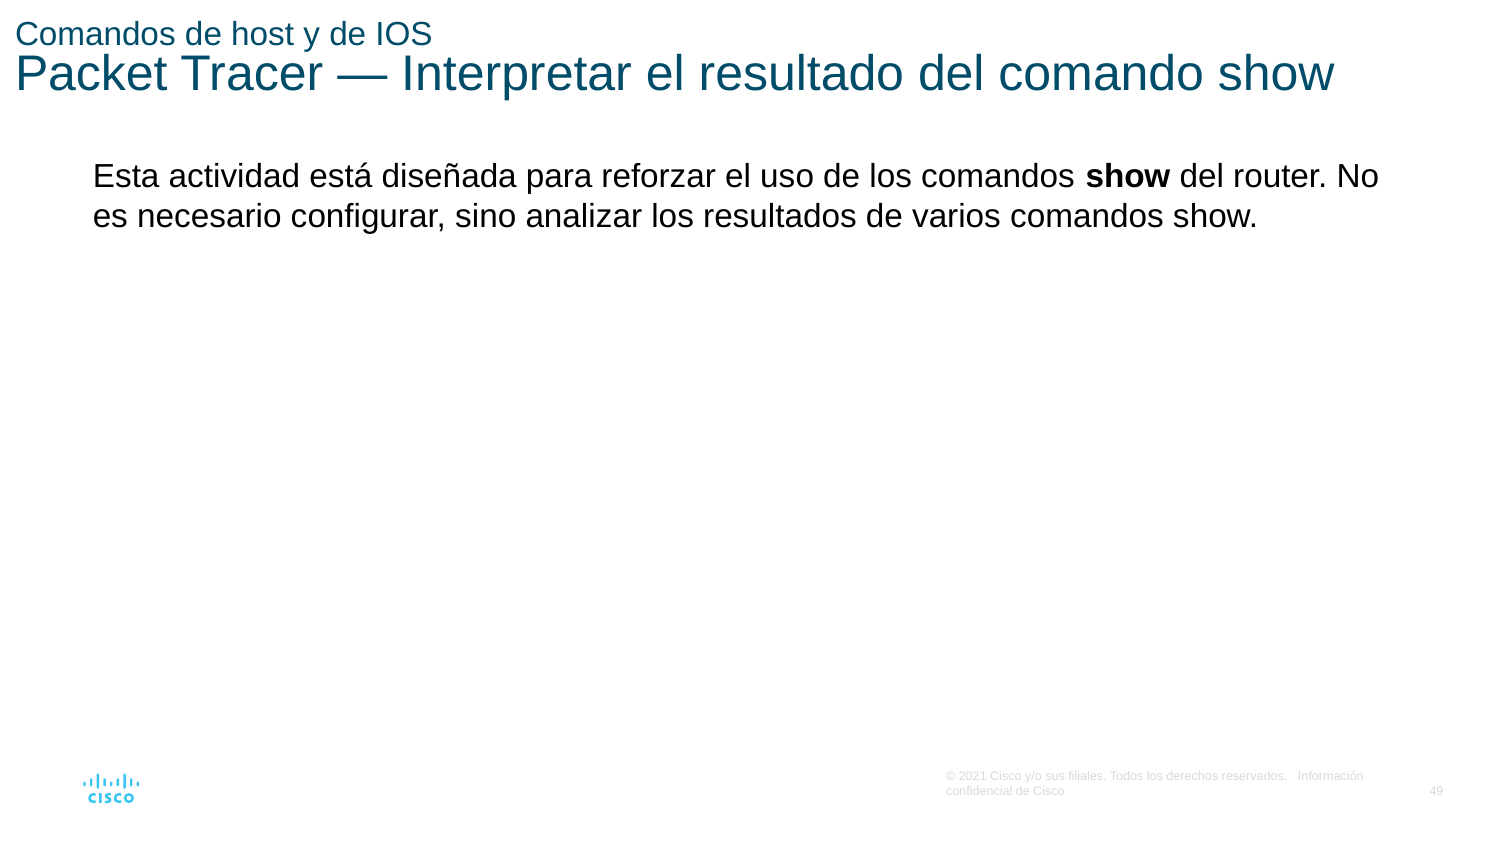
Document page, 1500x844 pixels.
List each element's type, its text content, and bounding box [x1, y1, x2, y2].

title Comandos de host y de IOS Packet Tracer — Interpretar el resultado del comando show [0, 0, 1369, 121]
list Esta actividad está diseñada para reforzar el uso de los comandos show del router. No es necesario configurar, sino analizar los resultados de varios comandos show. [77, 146, 1437, 726]
